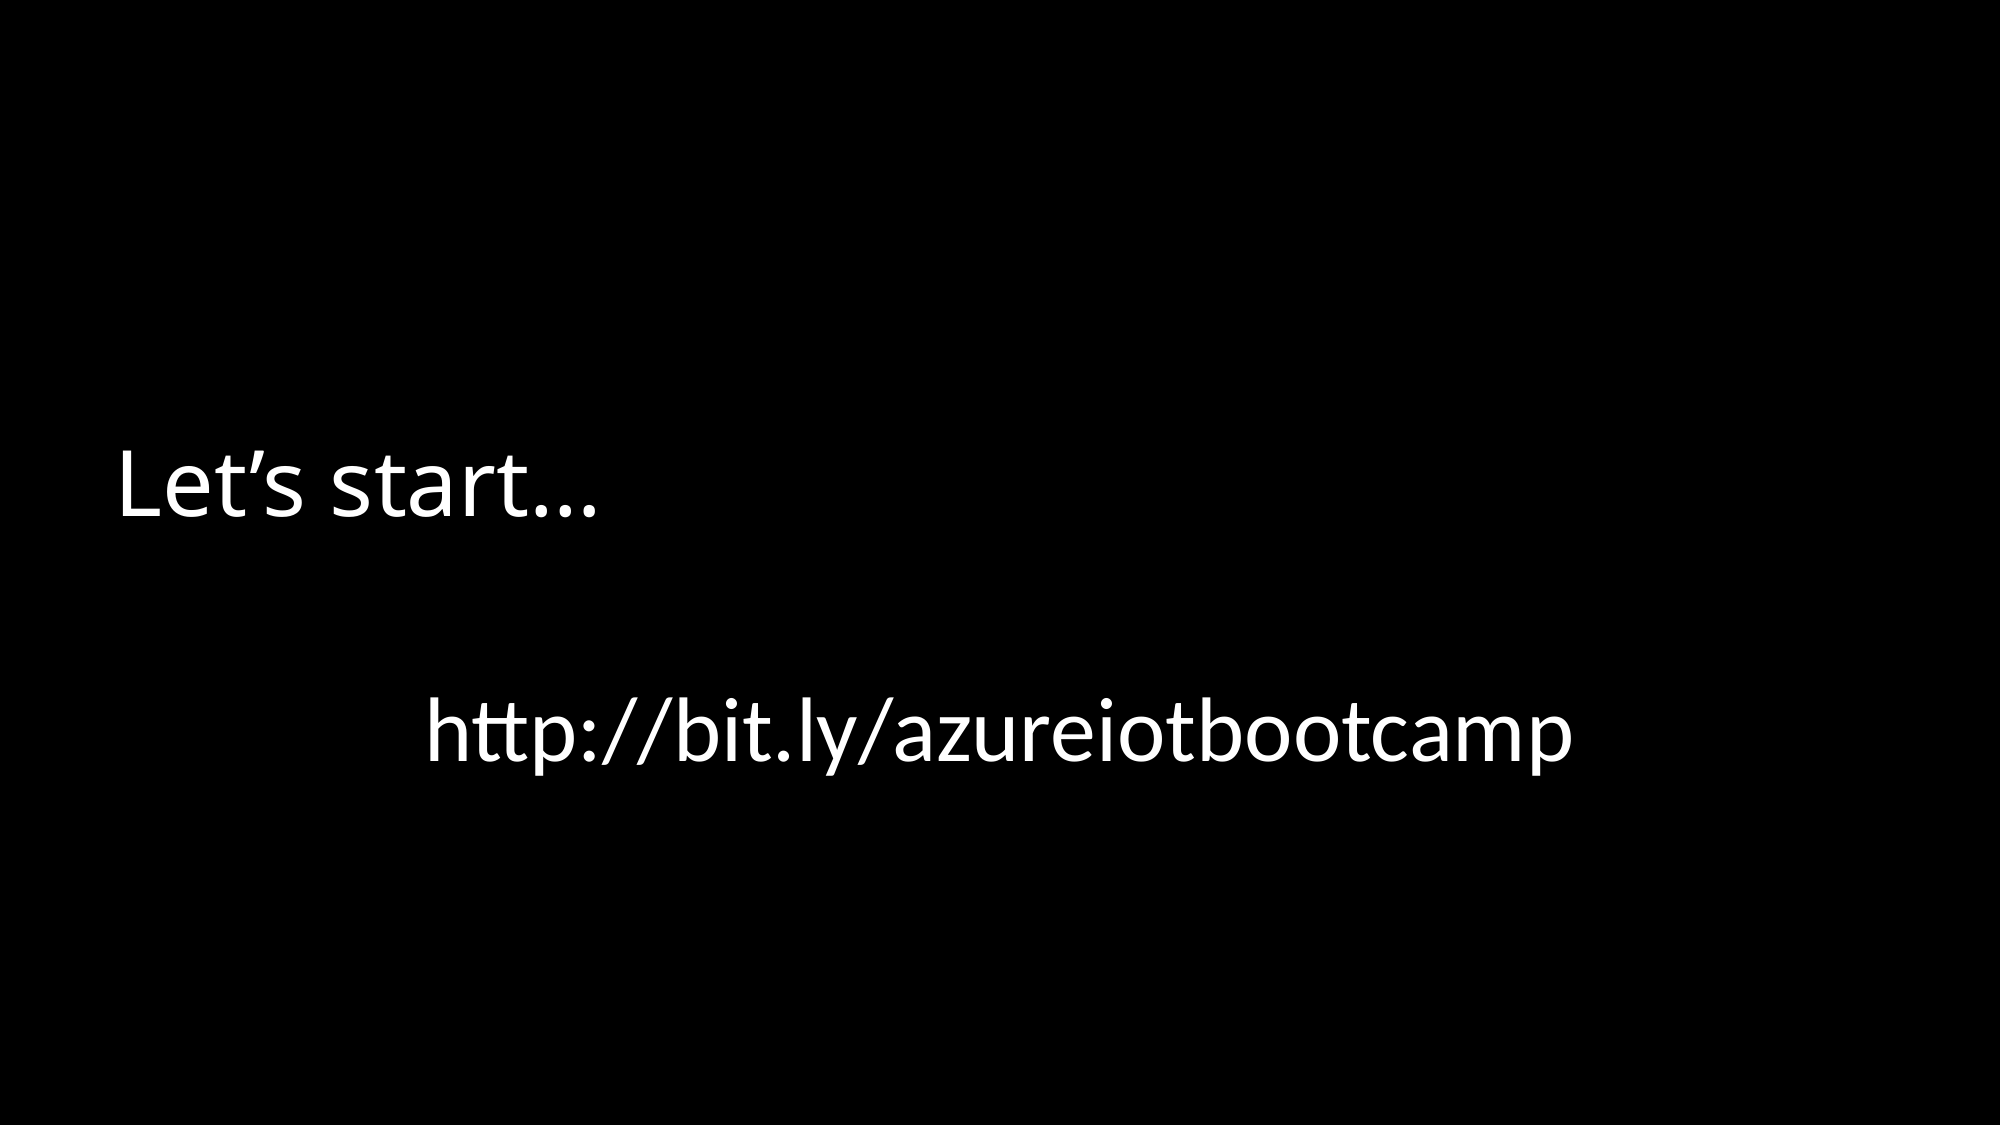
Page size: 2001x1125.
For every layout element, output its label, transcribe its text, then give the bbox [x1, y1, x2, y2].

title Let’s start… [99, 378, 1825, 596]
text_box http://bit.ly/azureiotbootcamp [0, 662, 2000, 788]
